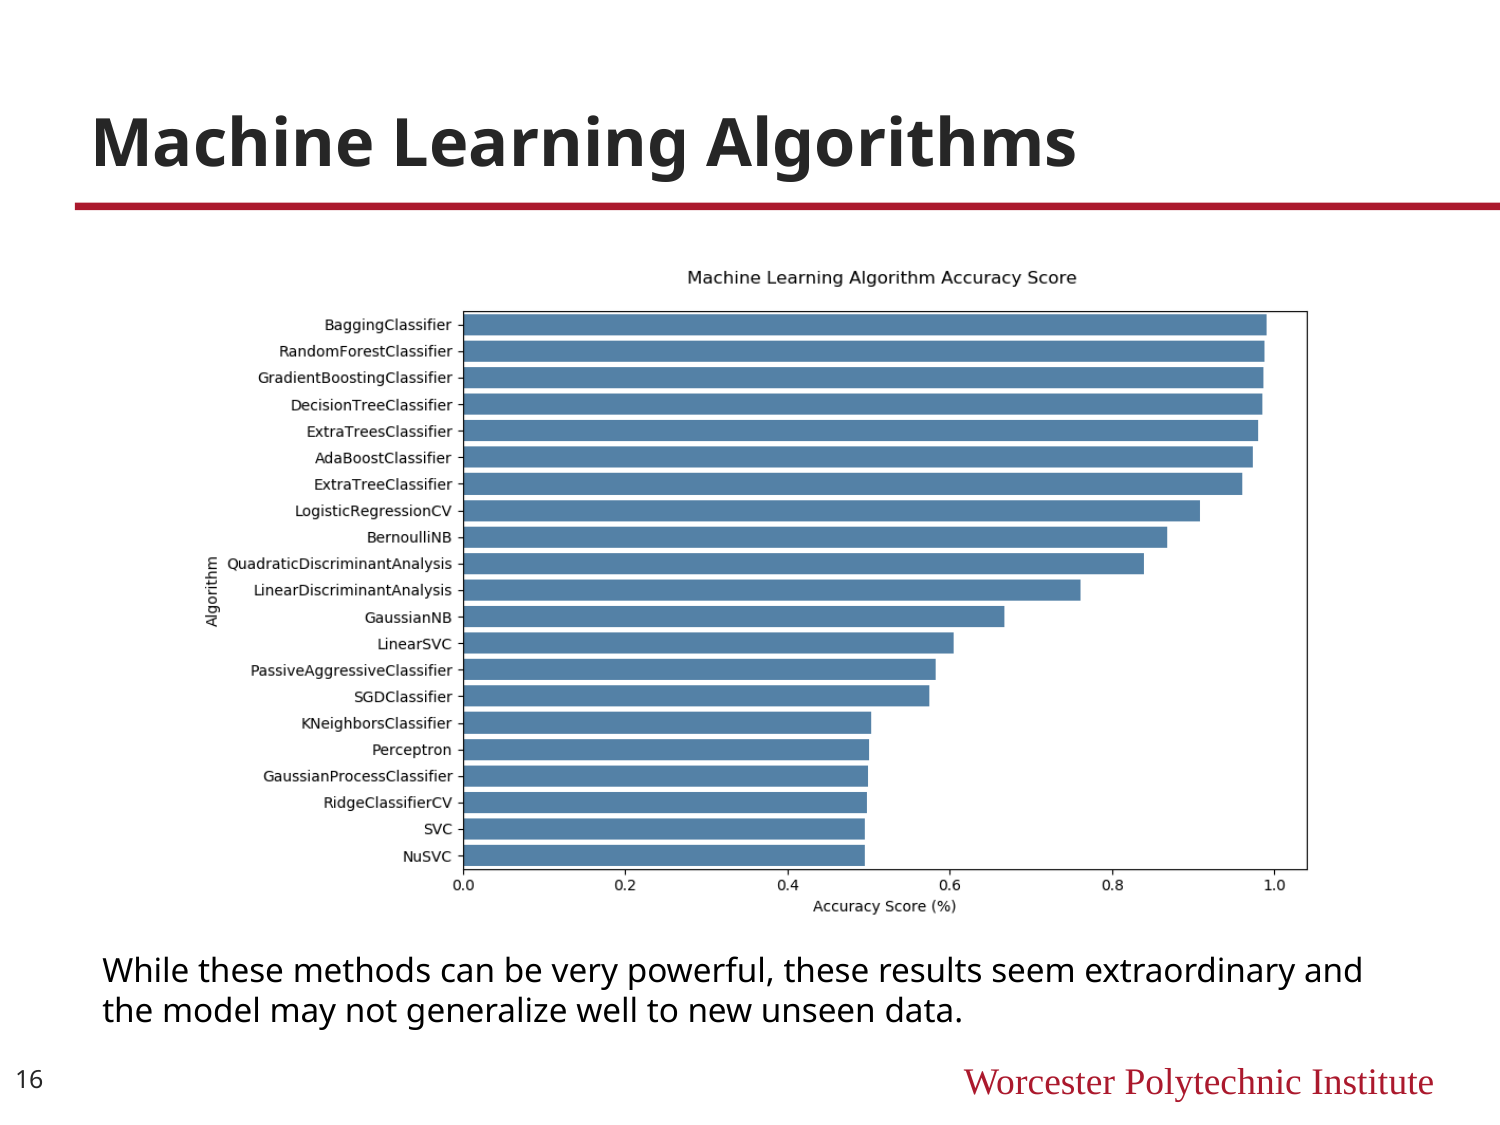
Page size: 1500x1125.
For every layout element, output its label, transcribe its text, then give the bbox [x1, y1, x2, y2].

picture [183, 234, 1329, 941]
slide_number 16 [0, 1047, 75, 1113]
text_box While these methods can be very powerful, these results seem extraordinary and the model may not generalize well to new unseen data. [87, 941, 1425, 1036]
title Machine Learning Algorithms [75, 56, 1425, 188]
